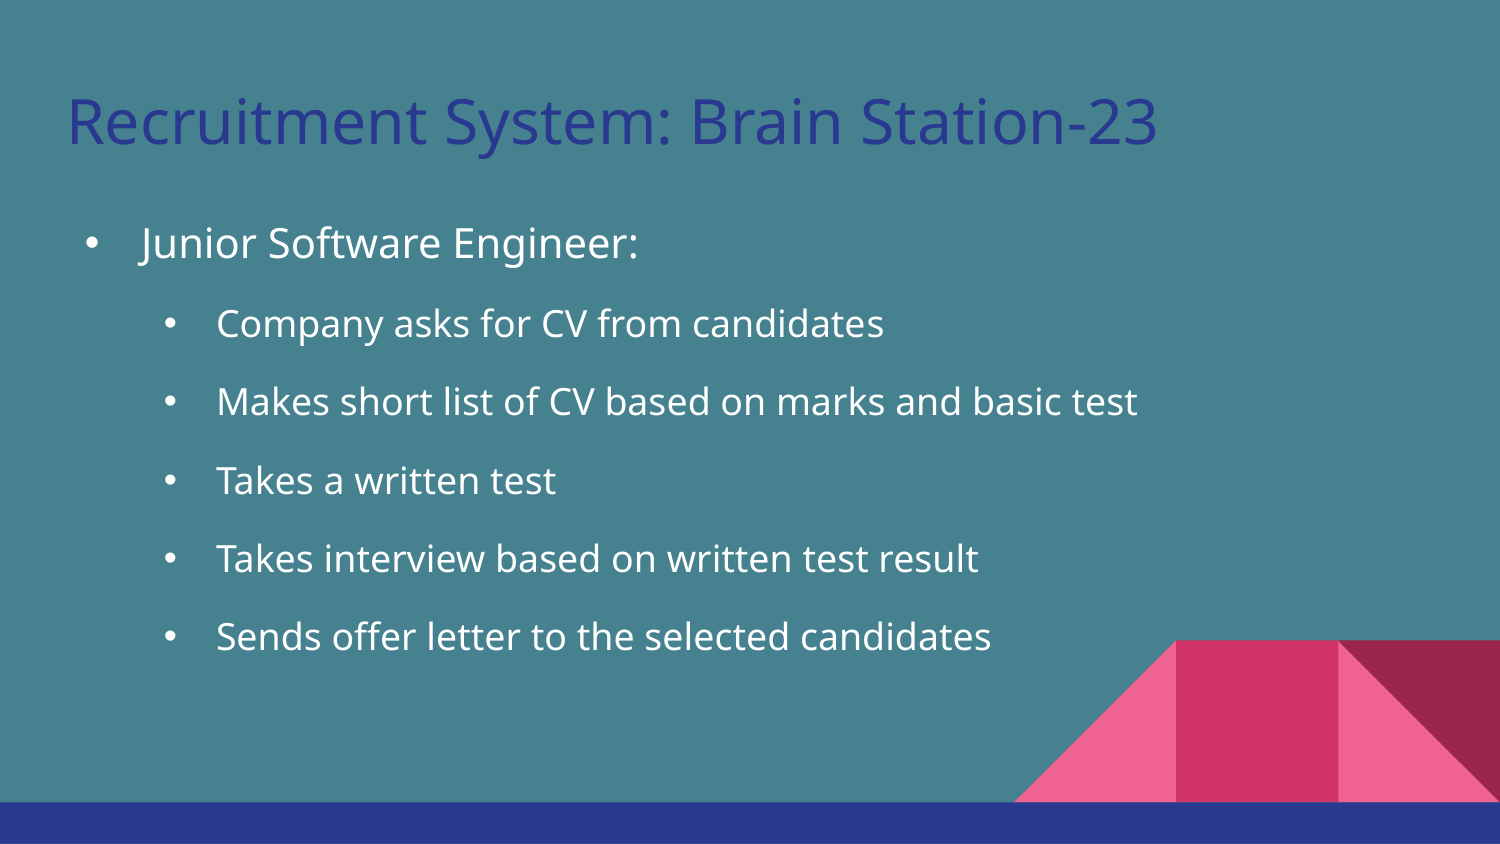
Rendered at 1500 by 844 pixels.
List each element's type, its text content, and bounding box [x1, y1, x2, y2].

list Junior Software Engineer: Company asks for CV from candidates Makes short list of CV based on marks and basic test Takes a written test Takes interview based on written test result Sends offer letter to the selected candidates [51, 201, 1449, 750]
title Recruitment System: Brain Station-23 [51, 67, 1449, 167]
